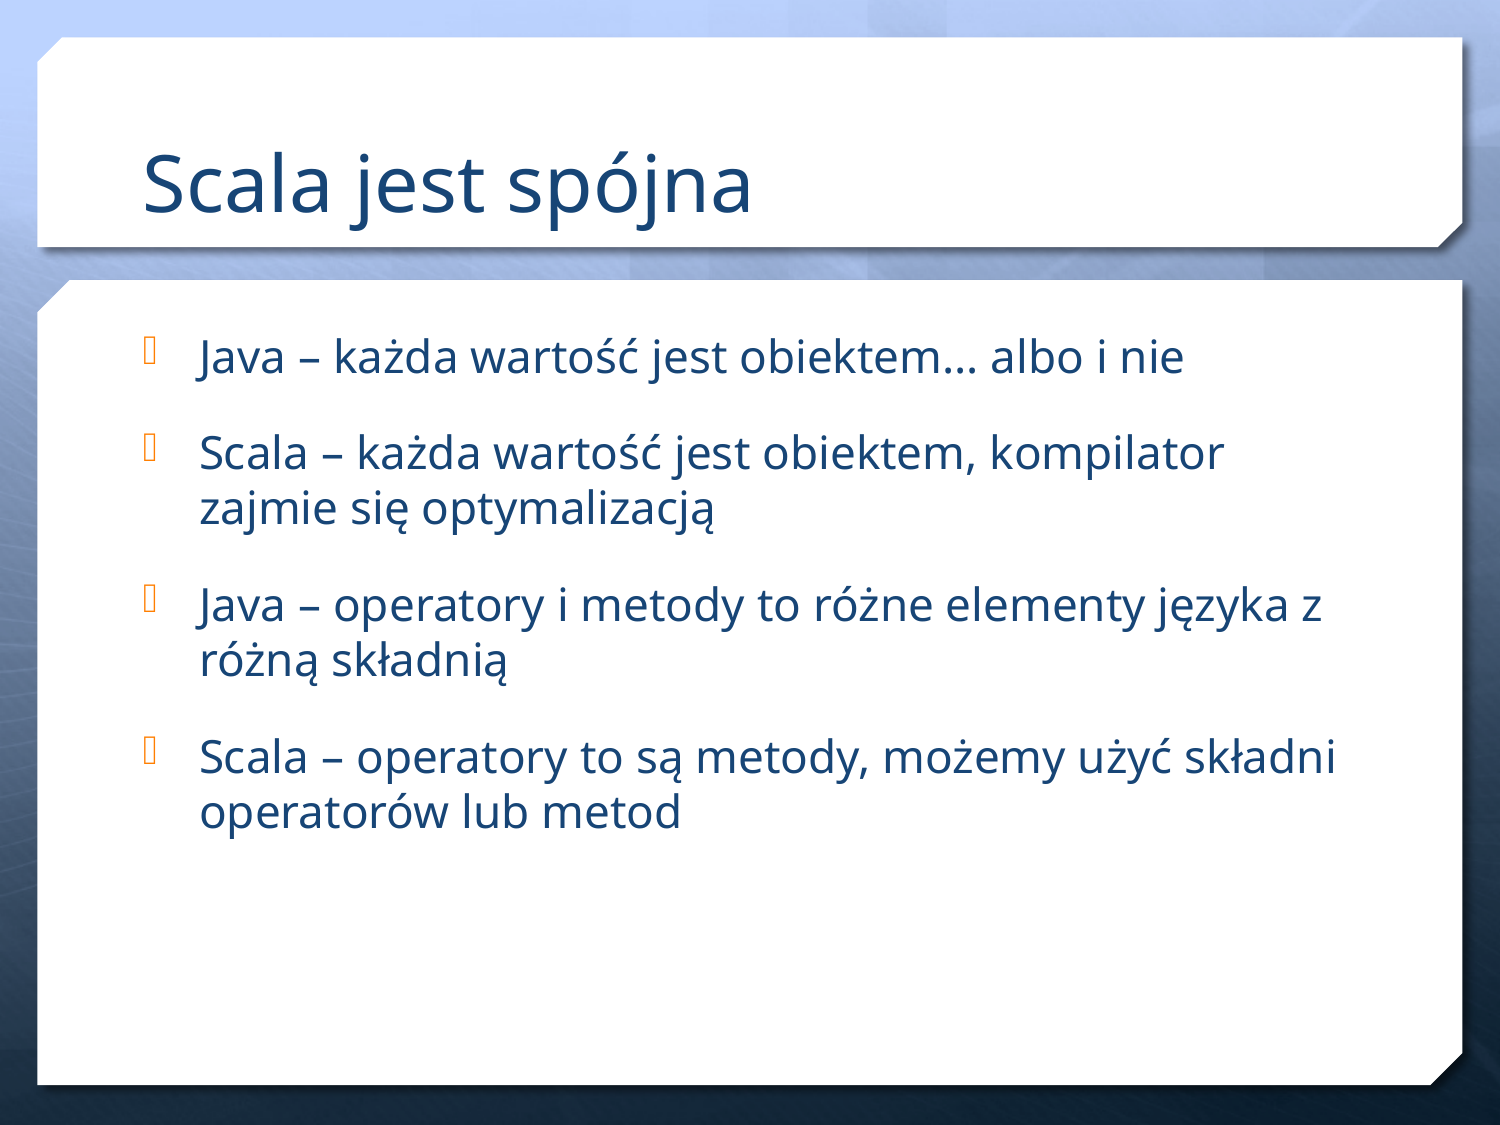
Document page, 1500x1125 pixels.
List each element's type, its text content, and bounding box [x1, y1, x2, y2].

title Scala jest spójna [127, 48, 1372, 236]
list Java – każda wartość jest obiektem… albo i nie Scala – każda wartość jest obiektem, kompilator zajmie się optymalizacją Java – operatory i metody to różne elementy języka z różną składnią Scala – operatory to są metody, możemy użyć składni operatorów lub metod [127, 319, 1372, 978]
